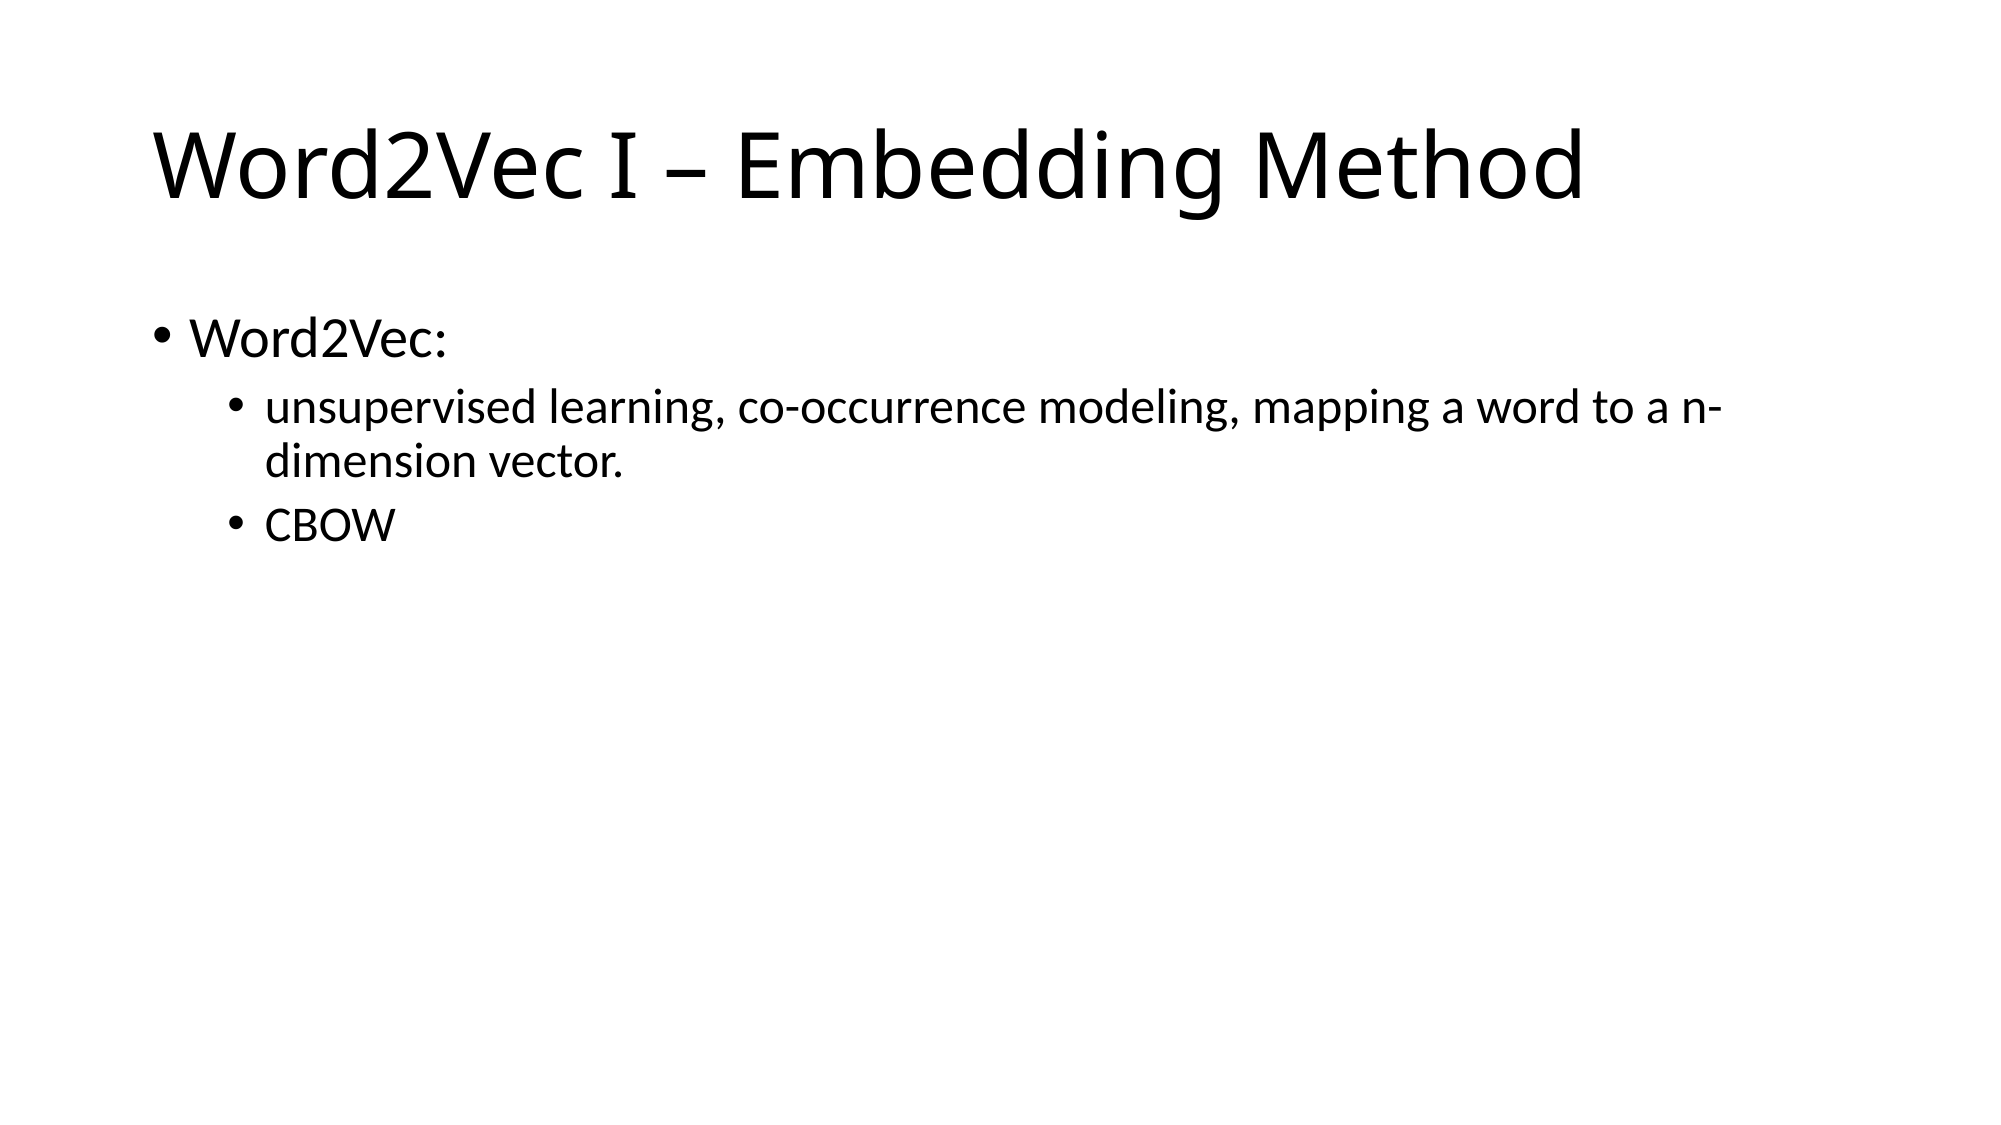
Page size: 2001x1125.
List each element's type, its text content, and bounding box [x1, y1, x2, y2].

list Word2Vec: unsupervised learning, co-occurrence modeling, mapping a word to a n-dimension vector. CBOW [137, 299, 1863, 1014]
title Word2Vec I – Embedding Method [137, 59, 1863, 278]
